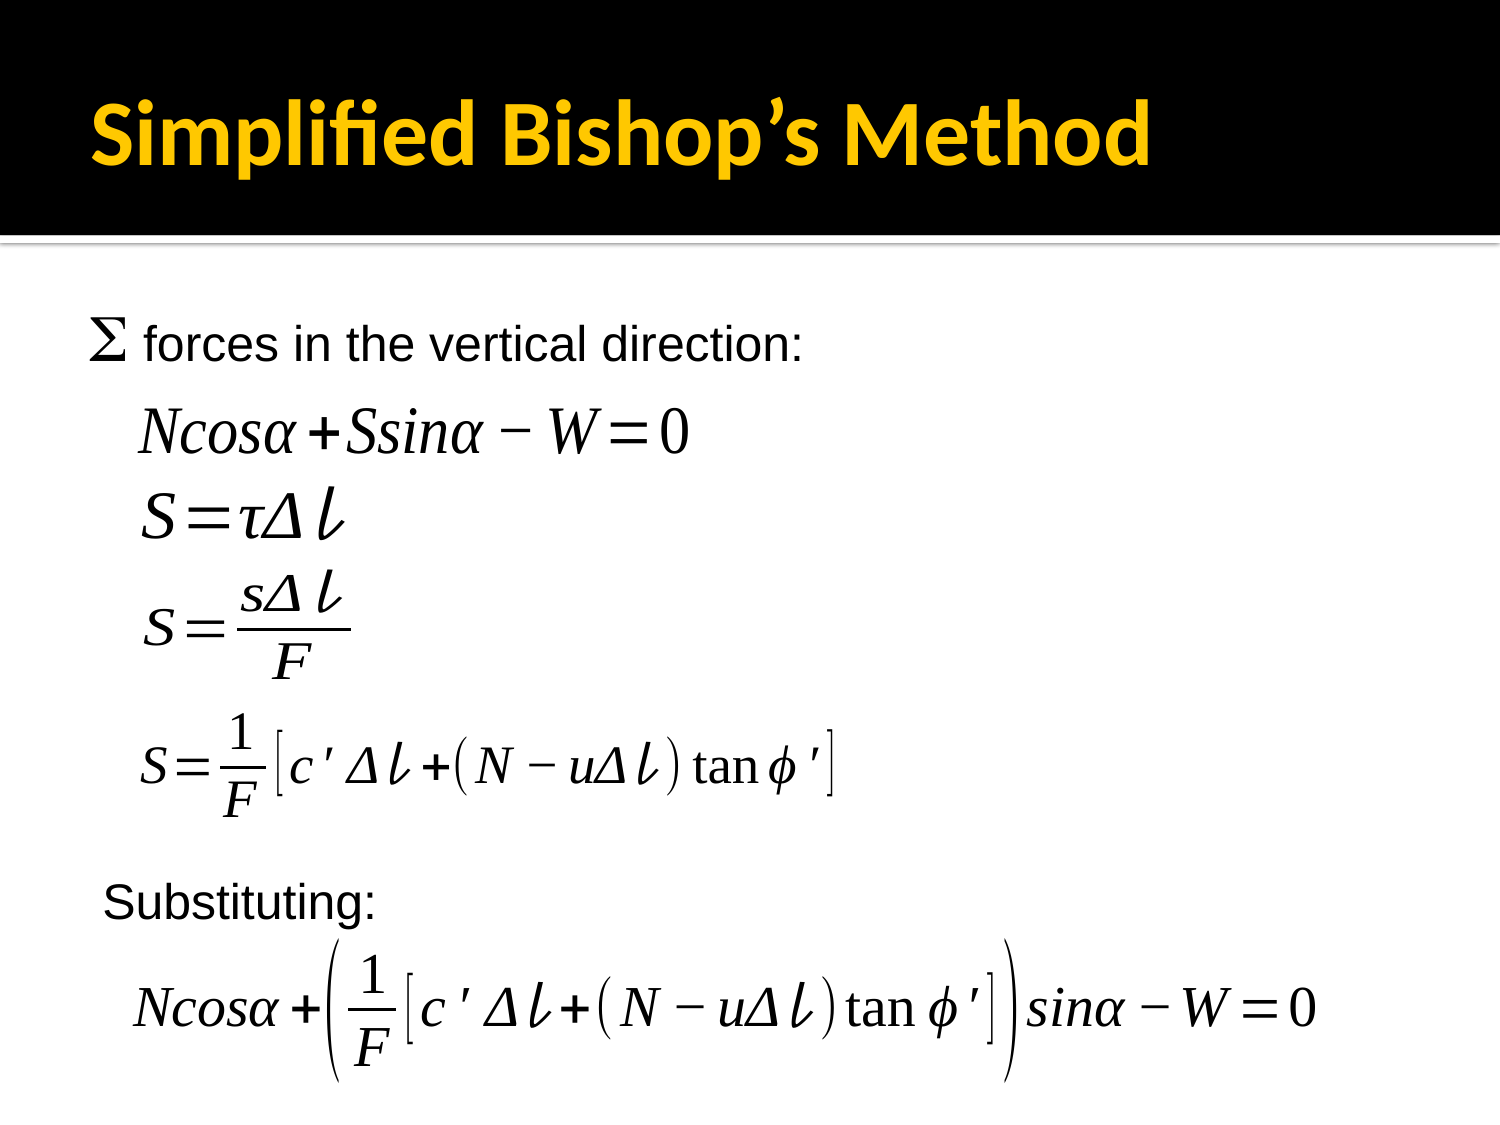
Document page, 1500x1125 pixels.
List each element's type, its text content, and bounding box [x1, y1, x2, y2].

text_box S forces in the vertical direction: [74, 287, 888, 383]
text_box Substituting: [87, 861, 900, 937]
title Simplified Bishop’s Method [75, 24, 1425, 231]
